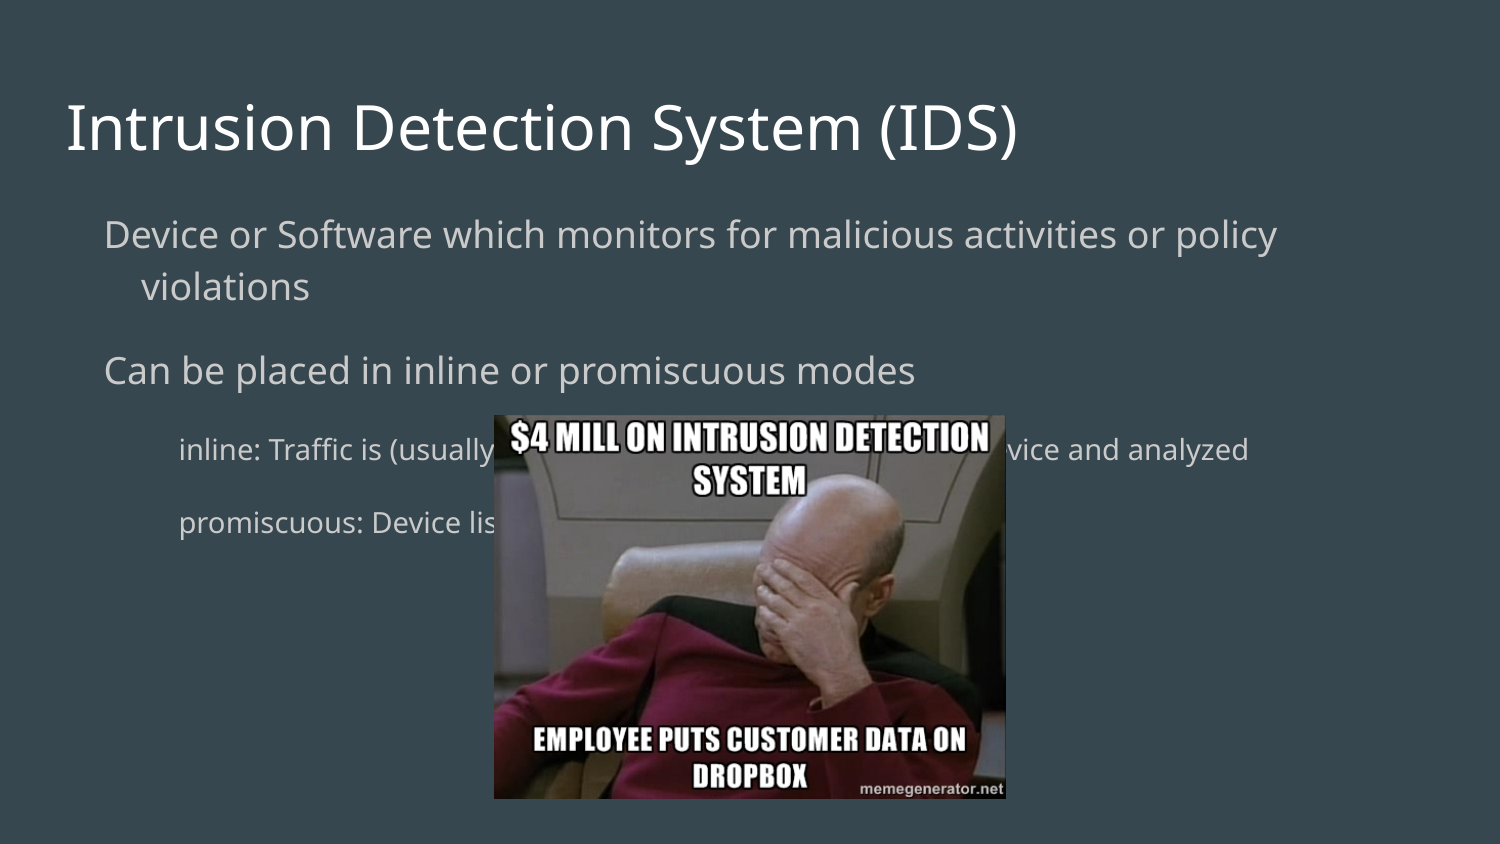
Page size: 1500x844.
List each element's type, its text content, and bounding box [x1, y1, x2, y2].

picture [494, 415, 1006, 799]
list Device or Software which monitors for malicious activities or policy violations Can be placed in inline or promiscuous modes inline: Traffic is (usually) transparently routed through the device and analyzed promiscuous: Device listens for any traffic and analyzes it [51, 189, 1449, 750]
title Intrusion Detection System (IDS) [51, 72, 1449, 167]
